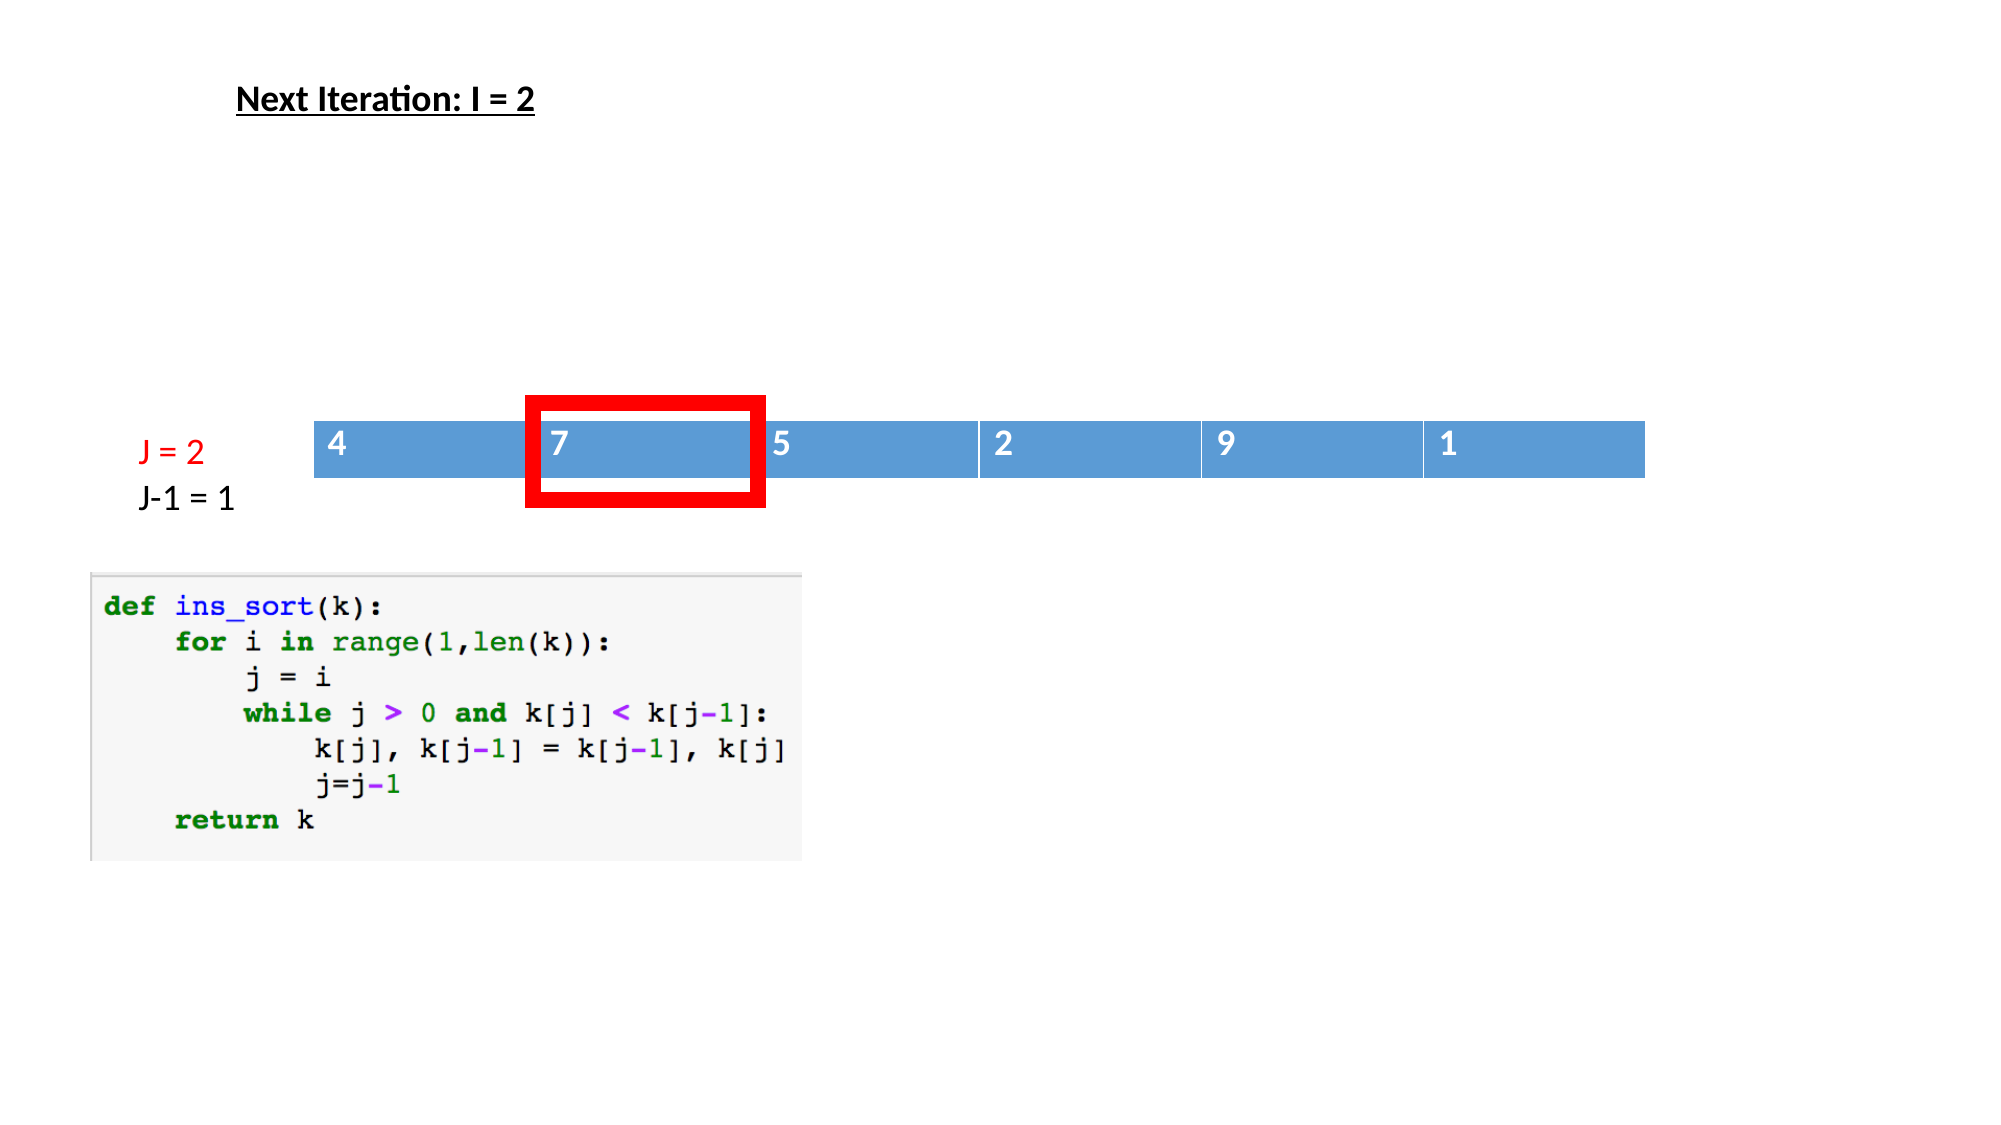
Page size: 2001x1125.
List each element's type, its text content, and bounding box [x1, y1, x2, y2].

table_header 9 [1202, 421, 1423, 478]
table_header 7 [541, 421, 750, 478]
table_header 5 [766, 421, 978, 478]
picture [88, 572, 802, 861]
text_box Next Iteration: I = 2 [221, 66, 551, 127]
table_header 4 [314, 421, 525, 478]
text_box [525, 395, 766, 508]
table_header 1 [1424, 421, 1645, 478]
table_header 2 [980, 421, 1201, 478]
text_box J = 2 J-1 = 1 [123, 420, 251, 525]
